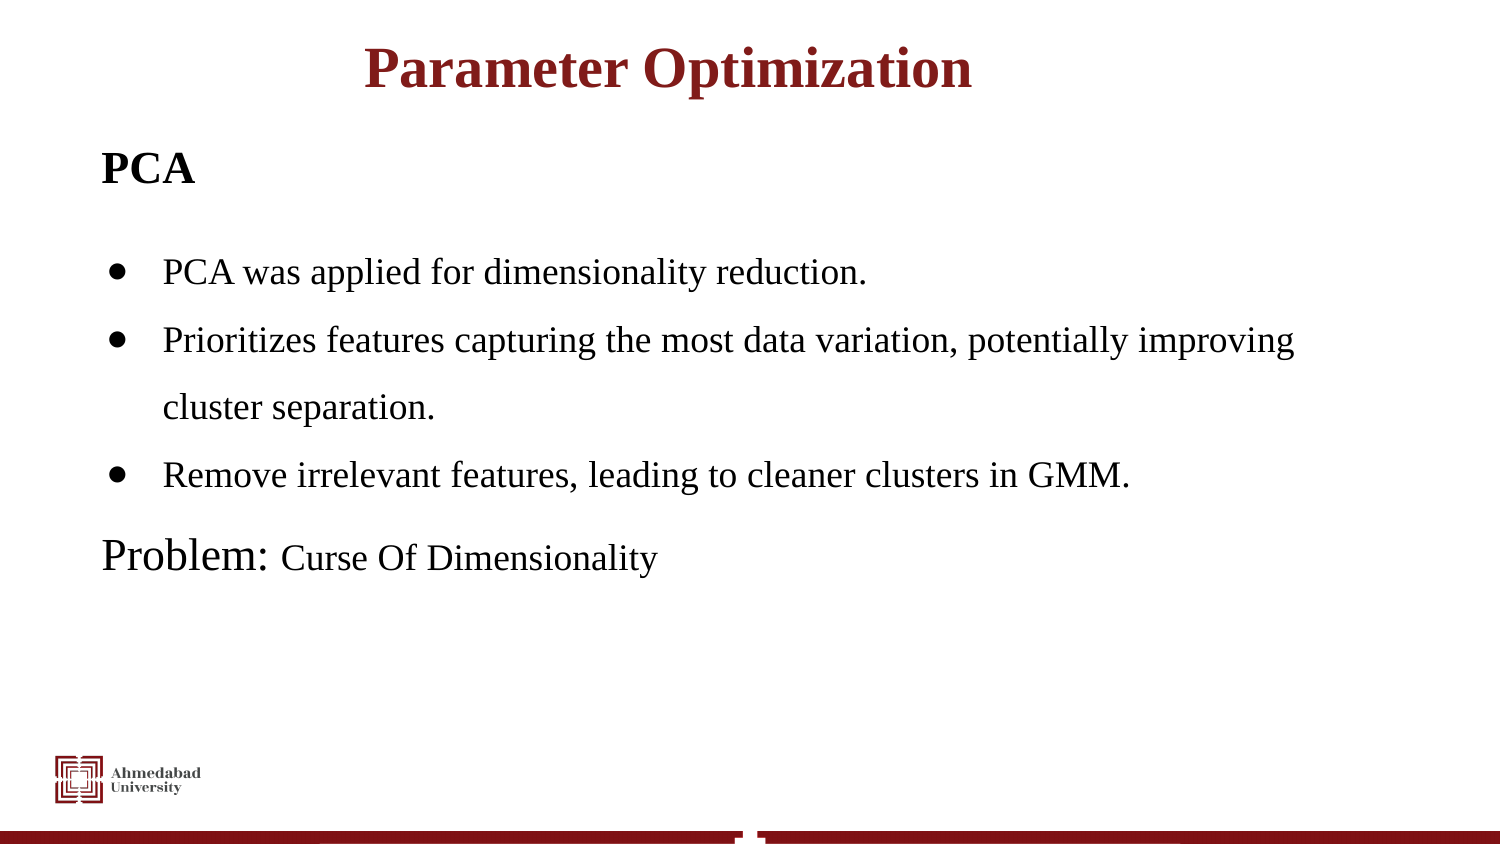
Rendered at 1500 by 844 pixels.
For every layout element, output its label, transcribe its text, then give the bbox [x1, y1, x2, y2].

picture [0, 831, 1500, 844]
text_box Parameter Optimization [72, 14, 1266, 115]
text_box [72, 115, 462, 202]
text_box Problem: Curse Of Dimensionality [86, 509, 946, 595]
text_box PCA was applied for dimensionality reduction. Prioritizes features capturing the most data variation, potentially improving cluster separation. Remove irrelevant features, leading to cleaner clusters in GMM. [72, 209, 1312, 488]
picture [44, 742, 213, 817]
text_box PCA [86, 122, 448, 203]
